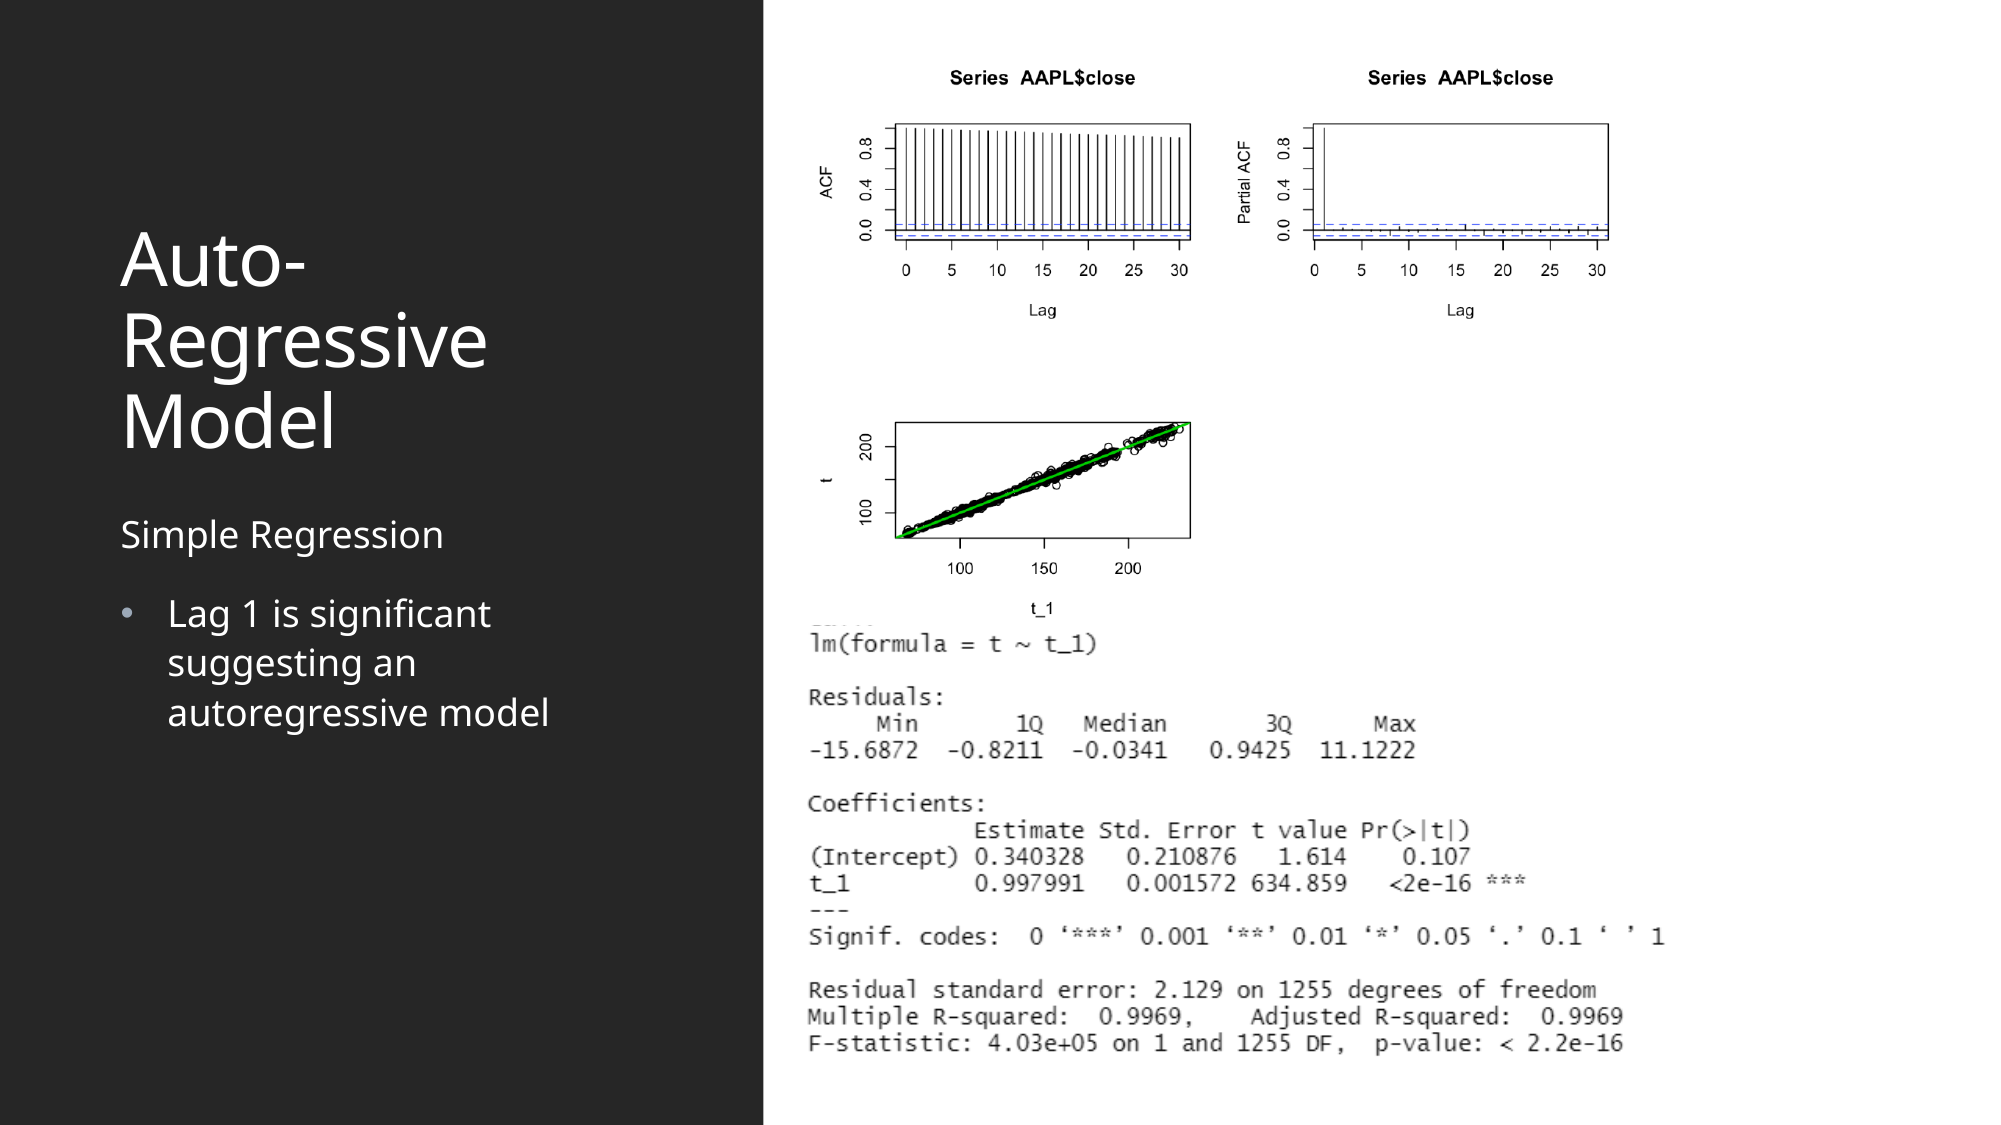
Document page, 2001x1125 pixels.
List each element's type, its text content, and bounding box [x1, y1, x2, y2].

picture [791, 47, 1685, 1078]
list Simple Regression Lag 1 is significant suggesting an autoregressive model [105, 499, 683, 1002]
title Auto-Regressive Model [105, 128, 683, 473]
